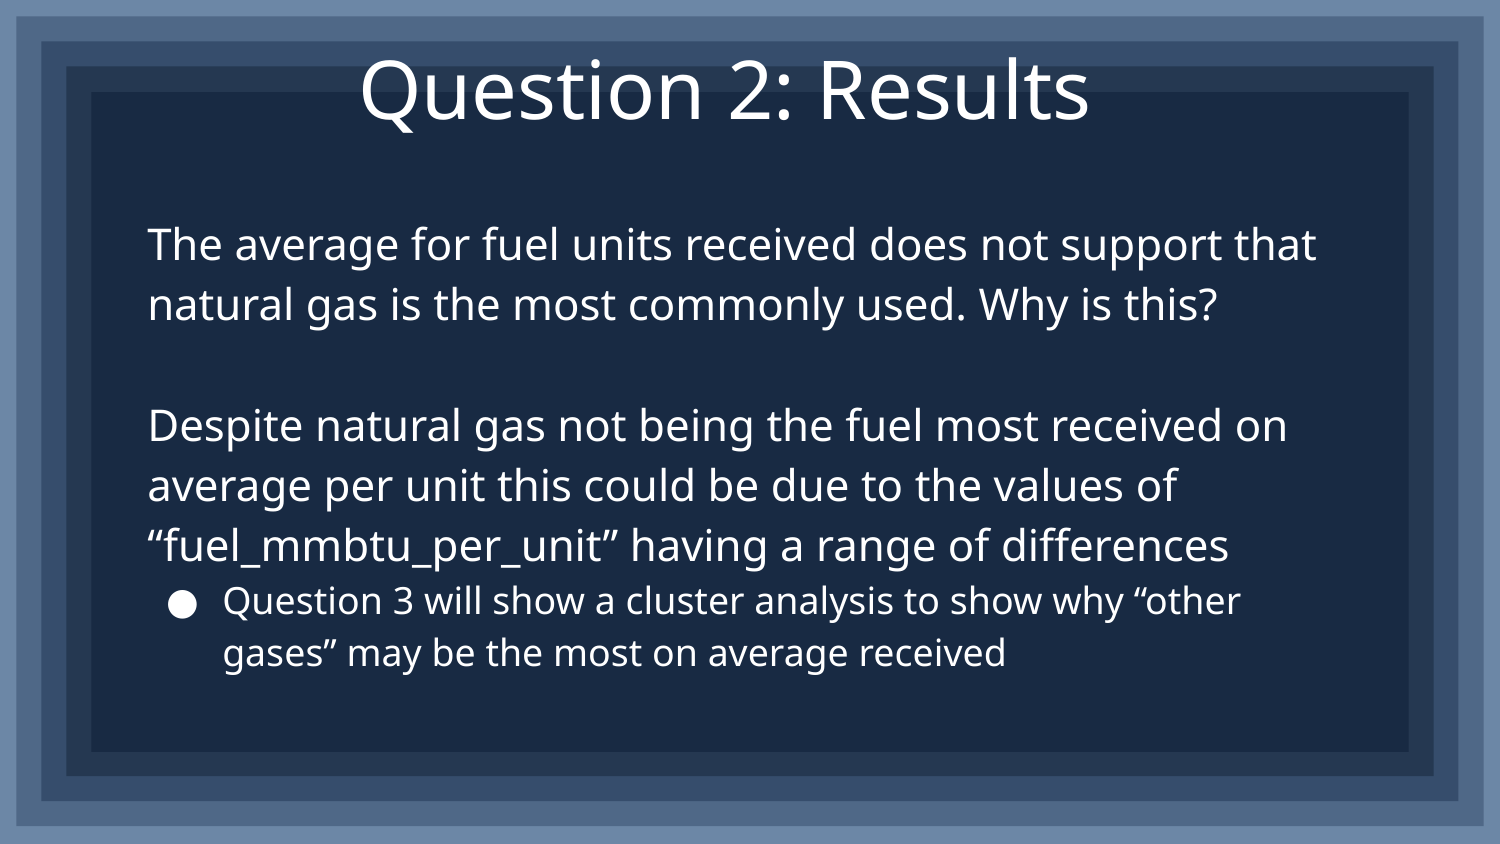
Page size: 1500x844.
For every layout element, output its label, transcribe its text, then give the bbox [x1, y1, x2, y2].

title The average for fuel units received does not support that natural gas is the most commonly used. Why is this? Despite natural gas not being the fuel most received on average per unit this could be due to the values of “fuel_mmbtu_per_unit” having a range of differences Question 3 will show a cluster analysis to show why “other gases” may be the most on average received [147, 208, 1353, 751]
title Question 2: Results [165, 56, 1366, 109]
